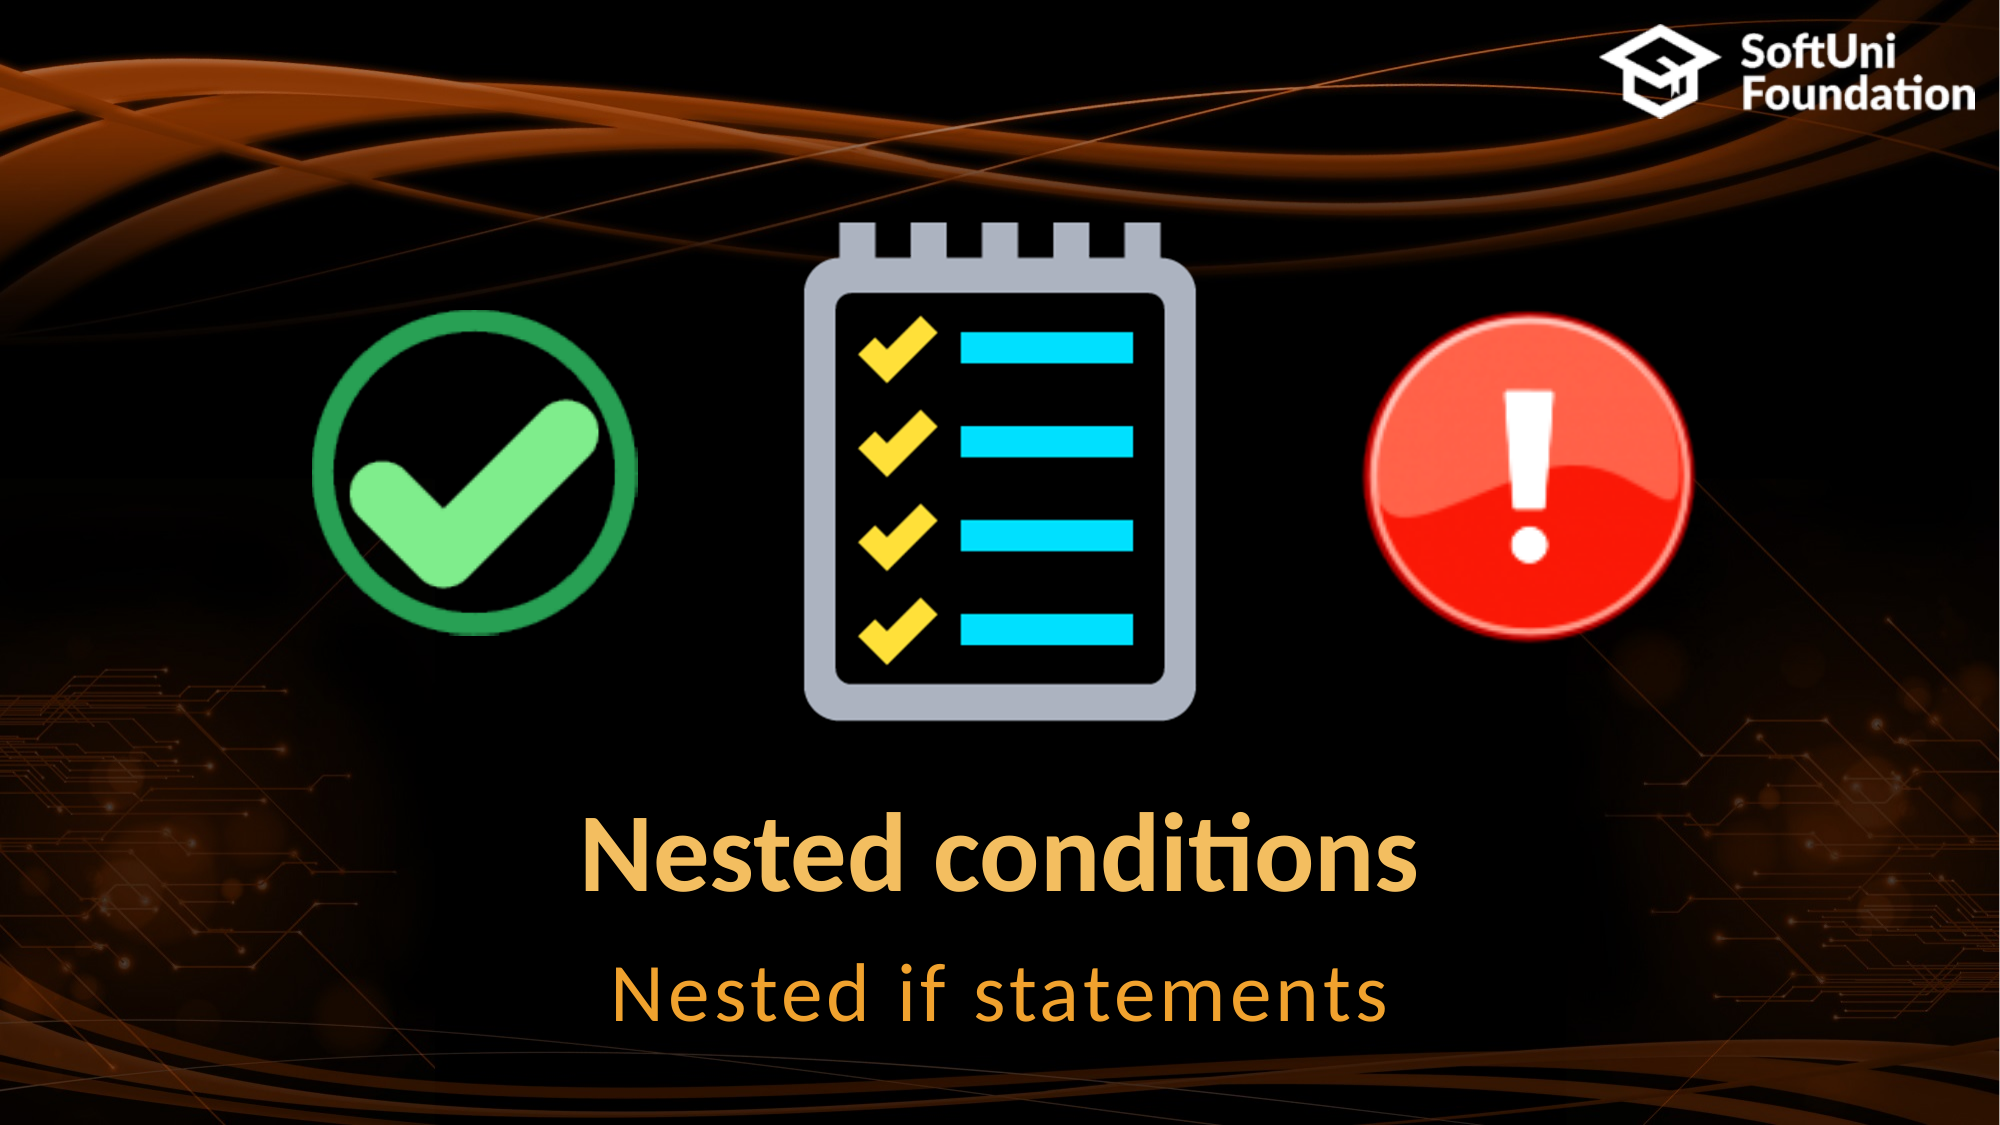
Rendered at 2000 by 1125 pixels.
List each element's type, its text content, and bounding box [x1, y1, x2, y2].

picture [0, 0, 2000, 1125]
list Nested if statements [149, 927, 1850, 1045]
title Nested conditions [149, 787, 1850, 923]
